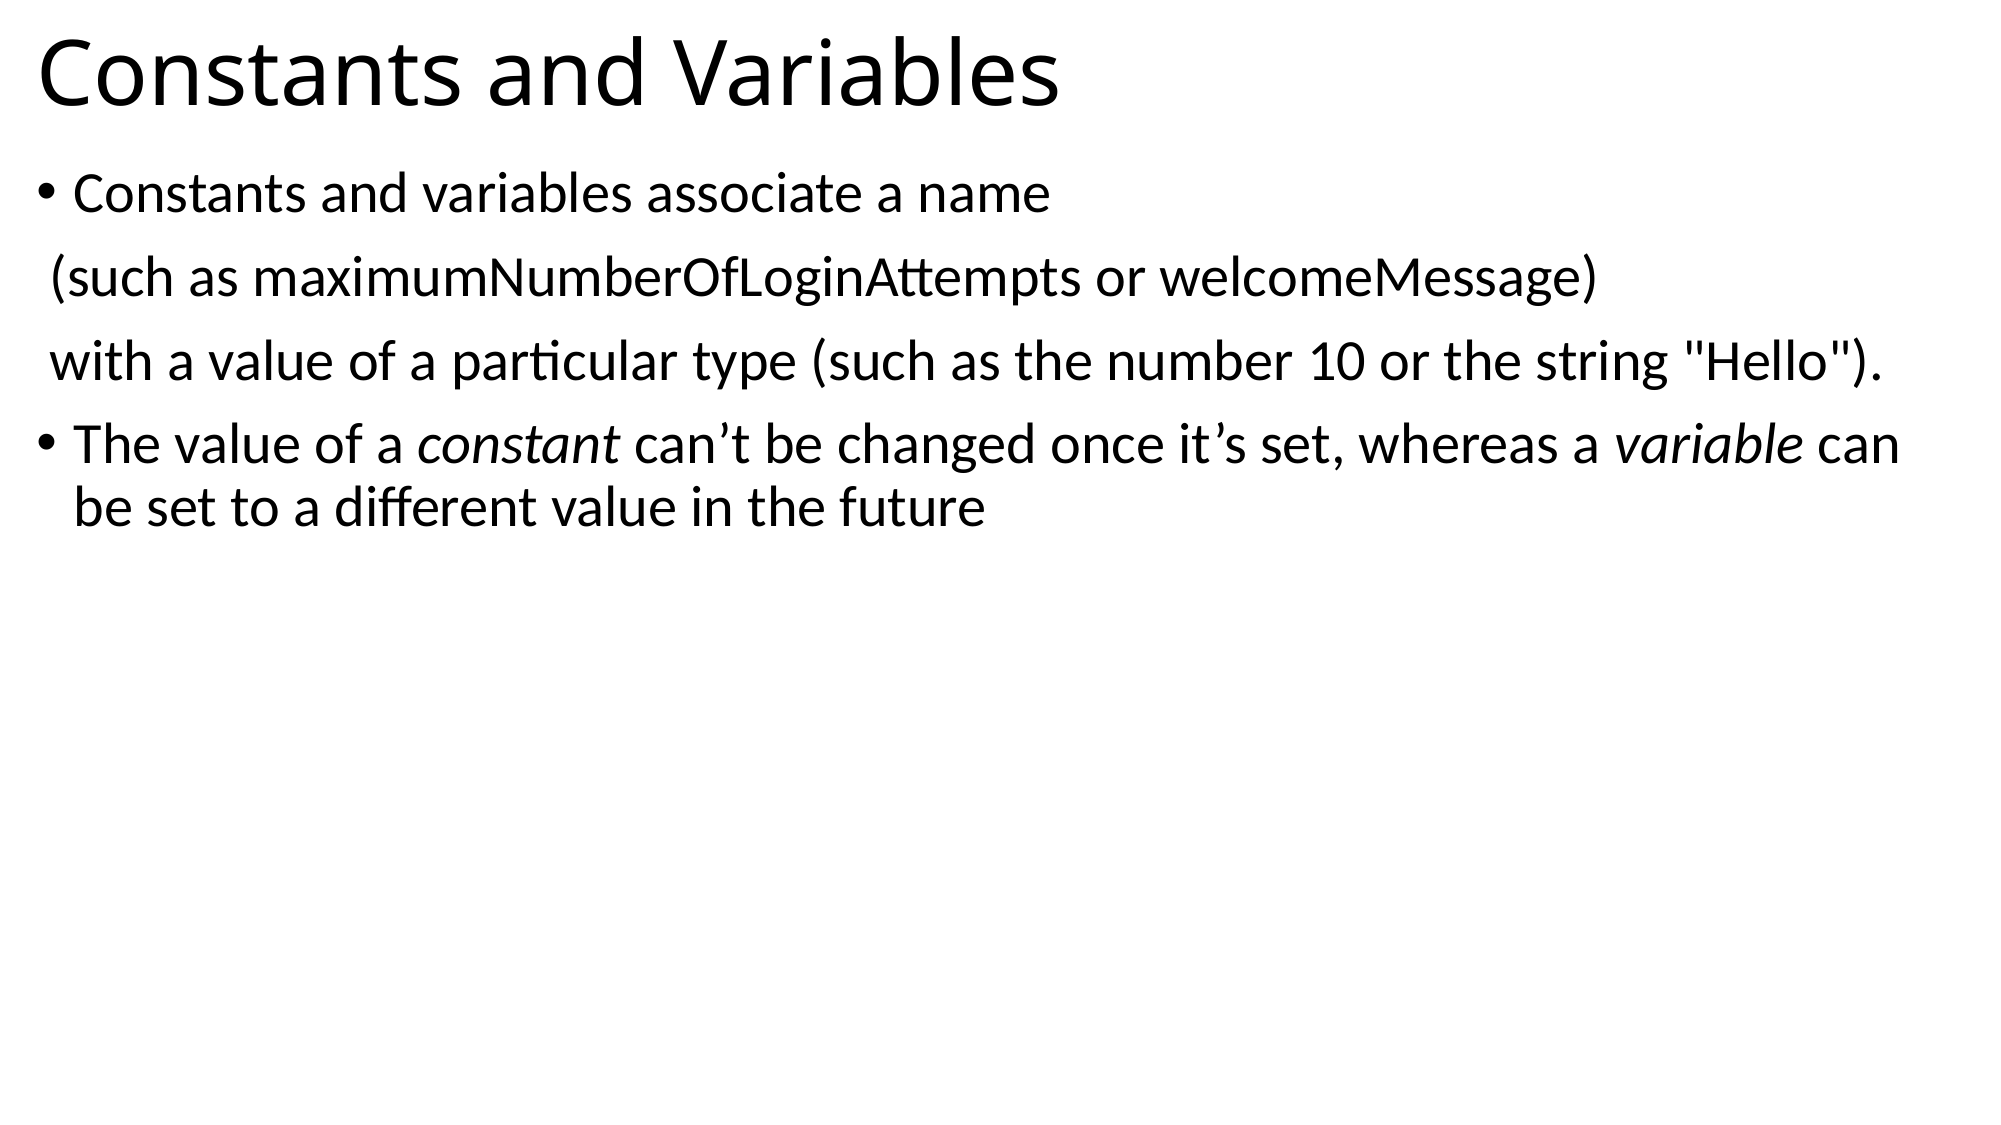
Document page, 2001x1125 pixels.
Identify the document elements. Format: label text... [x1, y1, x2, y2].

list Constants and variables associate a name (such as maximumNumberOfLoginAttempts or welcomeMessage) with a value of a particular type (such as the number 10 or the string "Hello"). The value of a constant can’t be changed once it’s set, whereas a variable can be set to a different value in the future [21, 154, 1986, 869]
title Constants and Variables [21, 19, 1747, 134]
